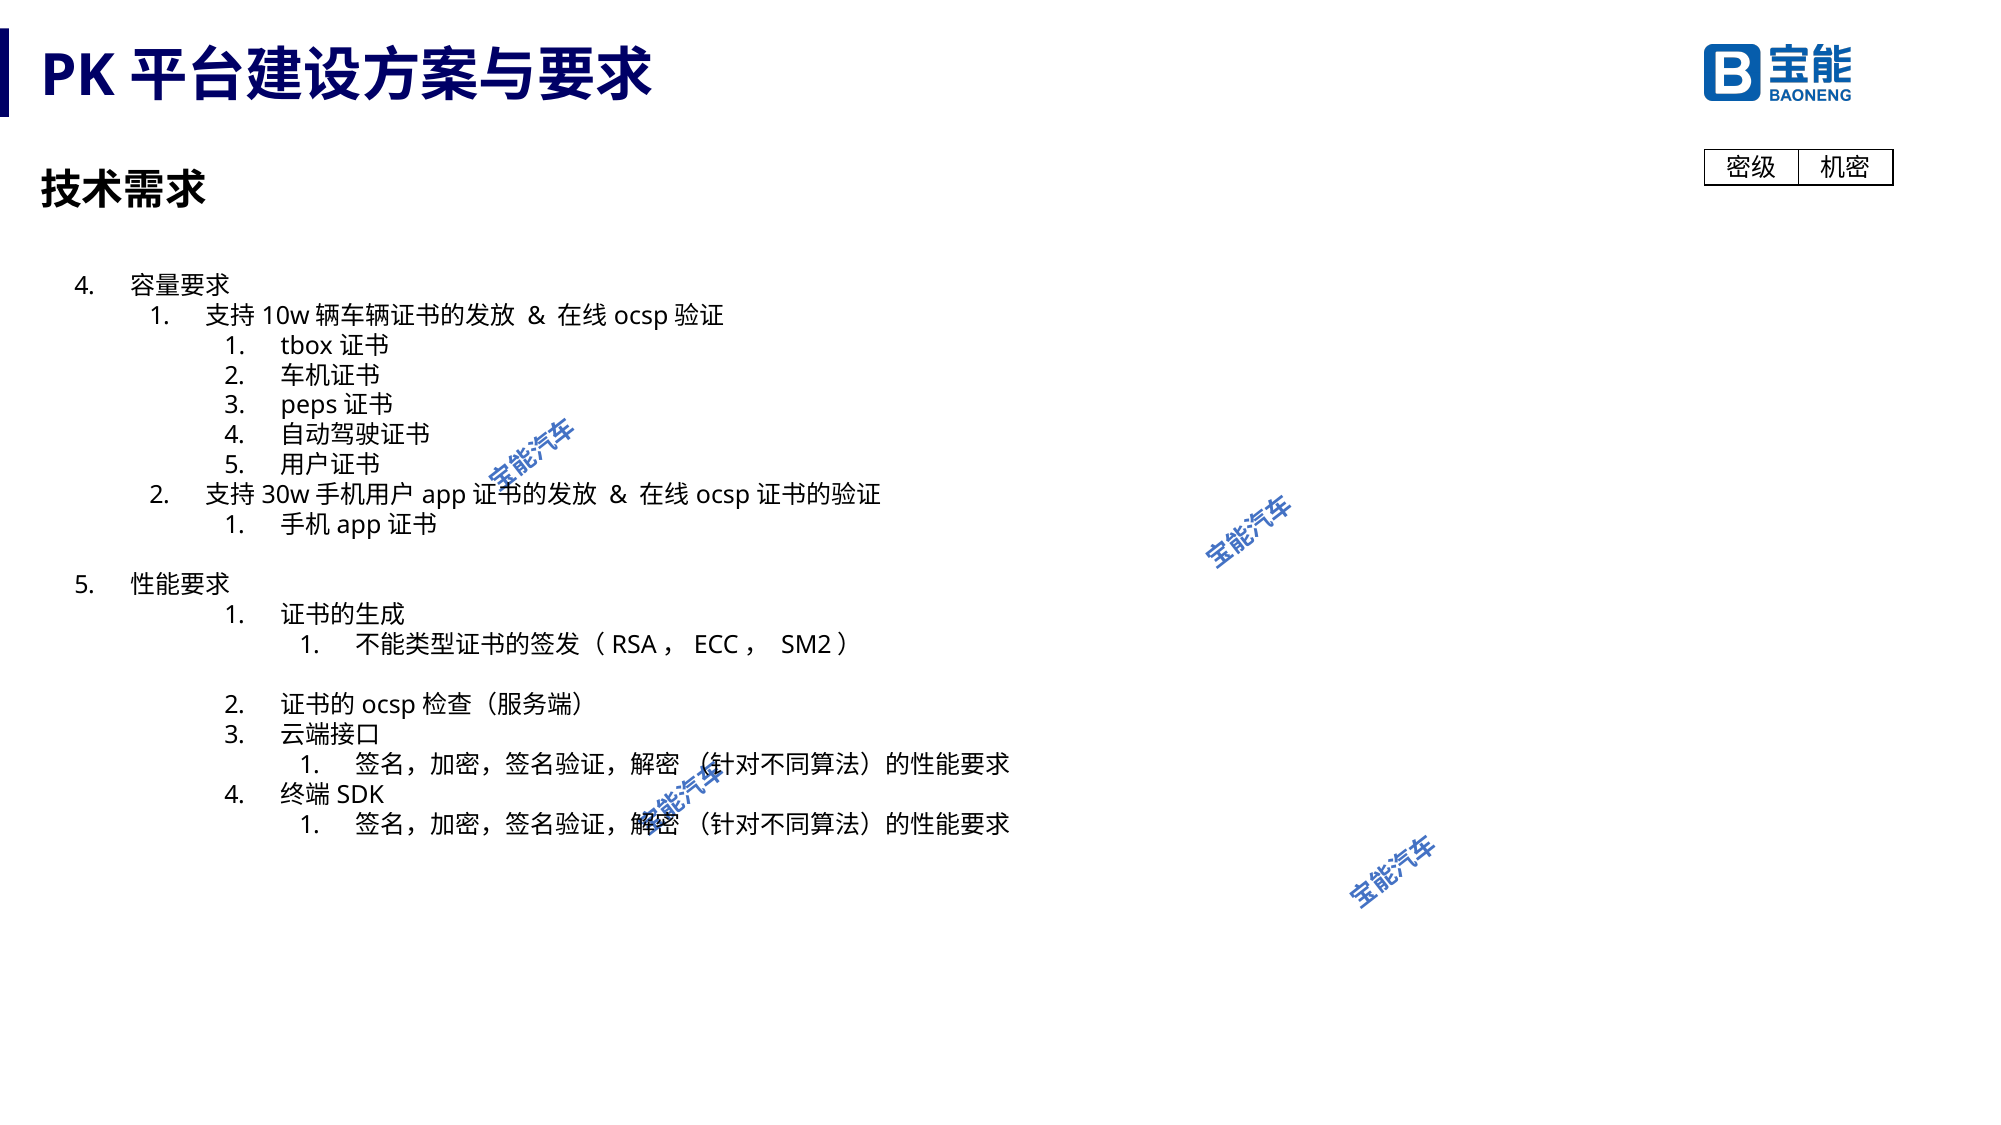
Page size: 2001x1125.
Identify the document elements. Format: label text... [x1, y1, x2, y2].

list 技术需求 [25, 149, 1972, 234]
text_box 容量要求 支持10w辆车辆证书的发放 & 在线ocsp验证 tbox证书 车机证书 peps证书 自动驾驶证书 用户证书 支持30w手机用户app证书的发放 & 在线ocsp证书的验证 手机app证书 性能要求 证书的生成 不能类型证书的签发（RSA，ECC， SM2） 证书的ocsp检查（服务端） 云端接口 签名，加密，签名验证，解密 （针对不同算法）的性能要求 终端SDK 签名，加密，签名验证，解密 （针对不同算法）的性能要求 [59, 261, 1114, 876]
picture [1704, 44, 1851, 101]
title PK平台建设方案与要求 [25, 28, 1534, 117]
